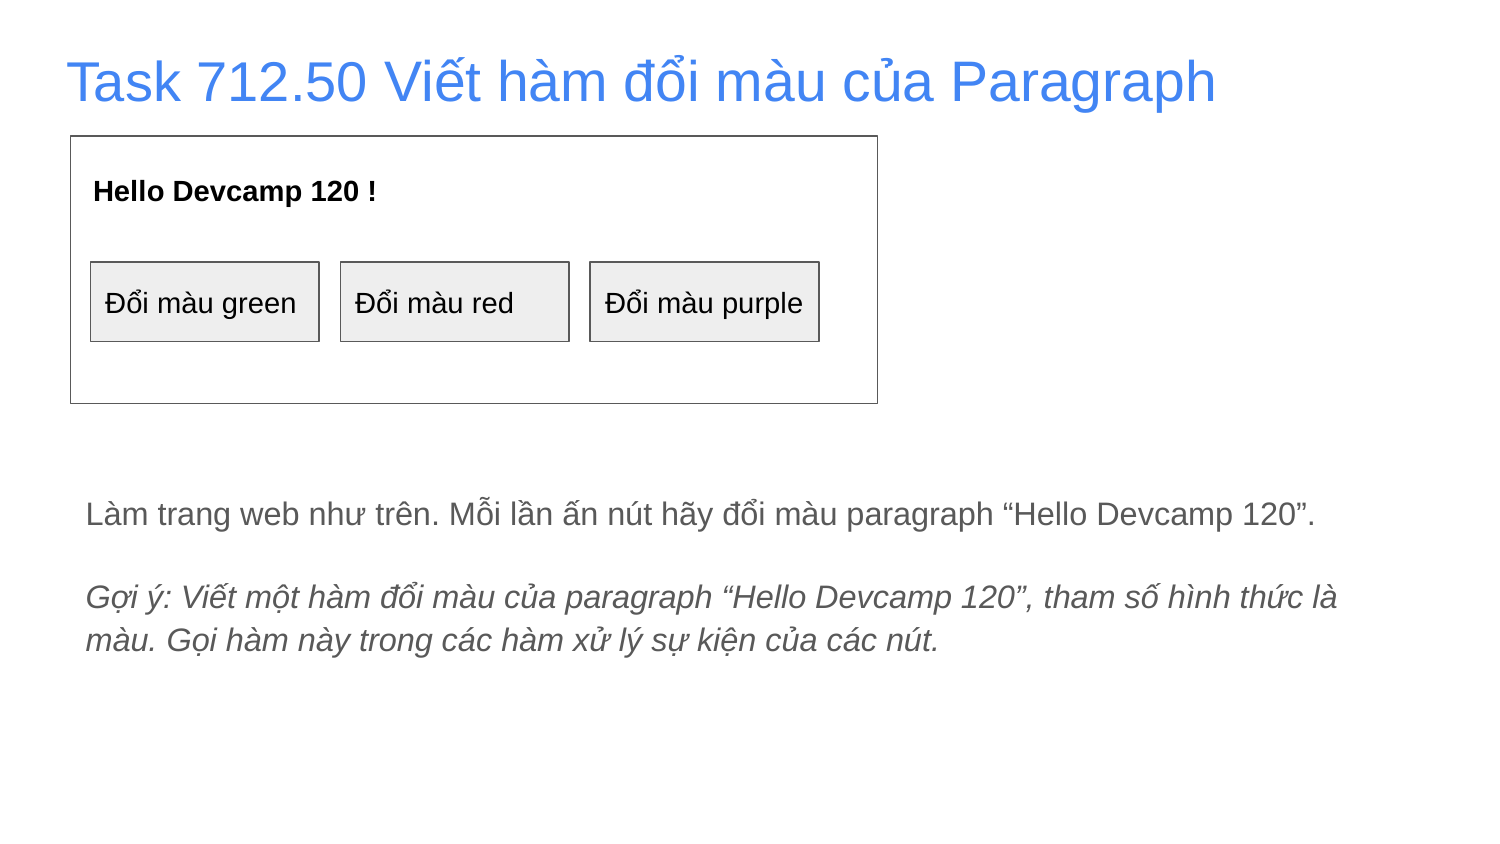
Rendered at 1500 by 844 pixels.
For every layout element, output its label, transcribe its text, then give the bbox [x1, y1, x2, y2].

text_box Đổi màu red [340, 261, 570, 342]
text_box [70, 136, 878, 404]
title Task 712.50 Viết hàm đổi màu của Paragraph [51, 34, 1449, 129]
text_box Hello Devcamp 120 ! [78, 157, 964, 223]
text_box Đổi màu purple [590, 261, 820, 342]
text_box Đổi màu green [90, 261, 320, 342]
list Làm trang web như trên. Mỗi lần ấn nút hãy đổi màu paragraph “Hello Devcamp 120”. Gợi ý: Viết một hàm đổi màu của paragraph “Hello Devcamp 120”, tham số hình thức là màu. Gọi hàm này trong các hàm xử lý sự kiện của các nút. [70, 475, 1374, 677]
